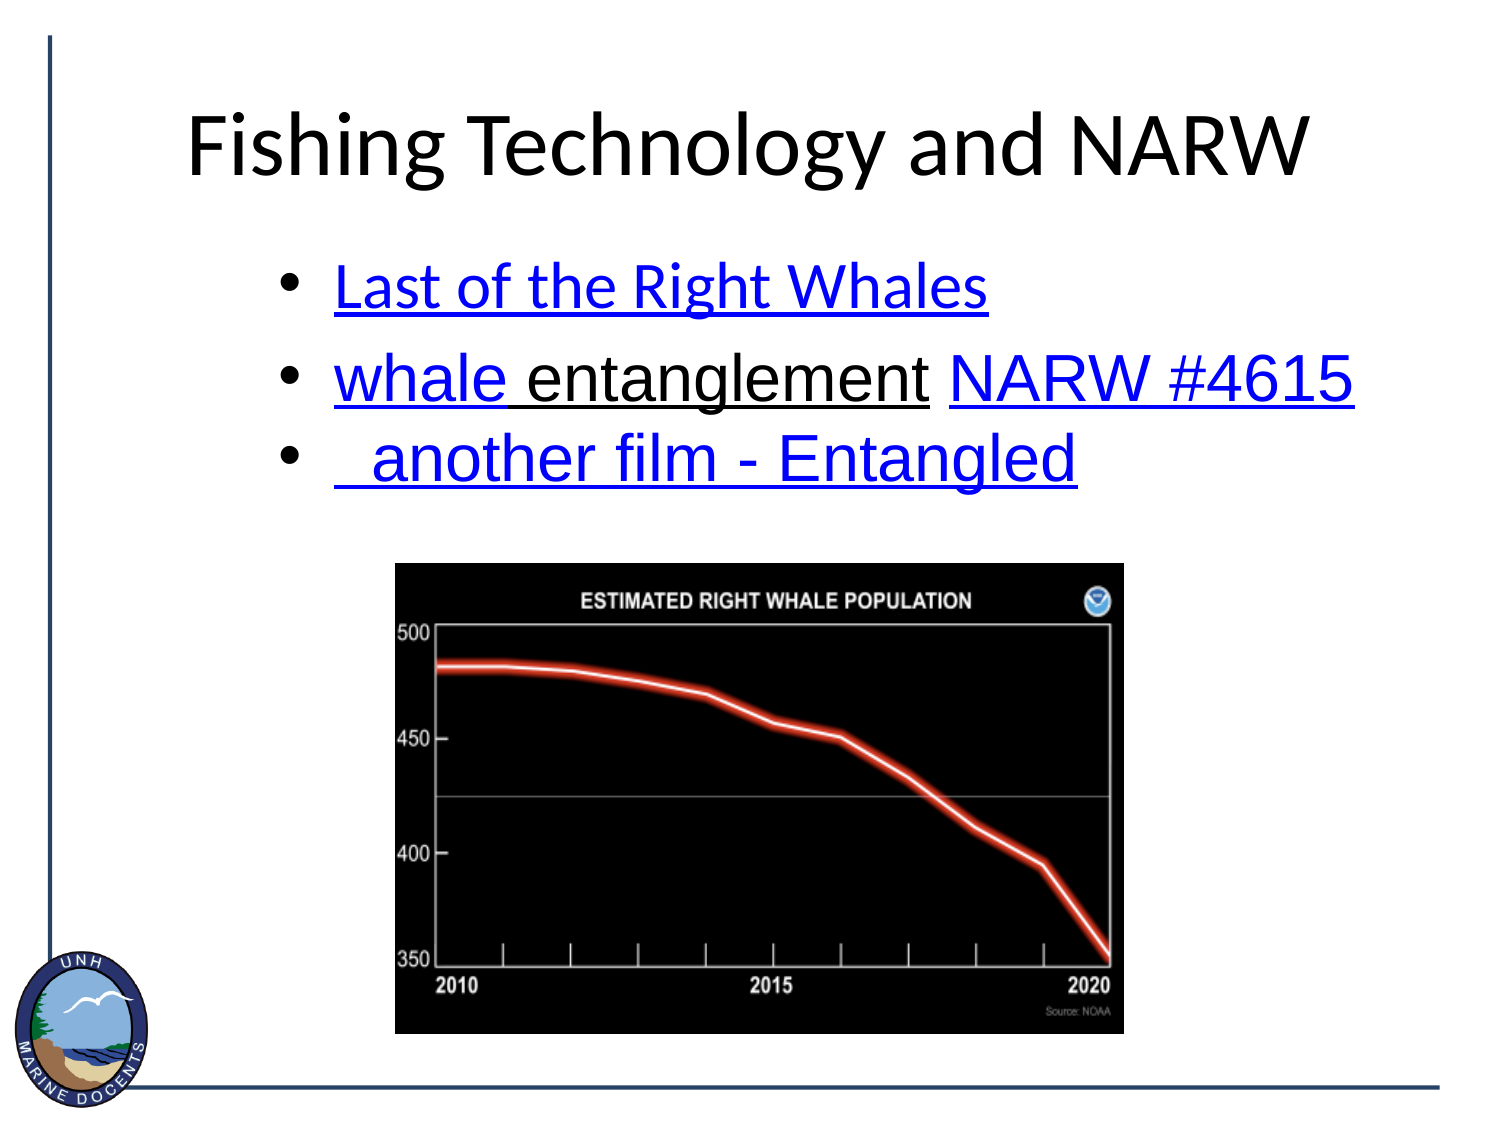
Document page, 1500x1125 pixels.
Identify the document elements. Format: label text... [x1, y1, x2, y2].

text_box Fishing Technology and NARW [74, 45, 1425, 233]
picture [12, 949, 150, 1109]
text_box Last of the Right Whales whale entanglement NARW #4615 another film - Entangled [263, 233, 1500, 538]
picture [394, 562, 1124, 1034]
